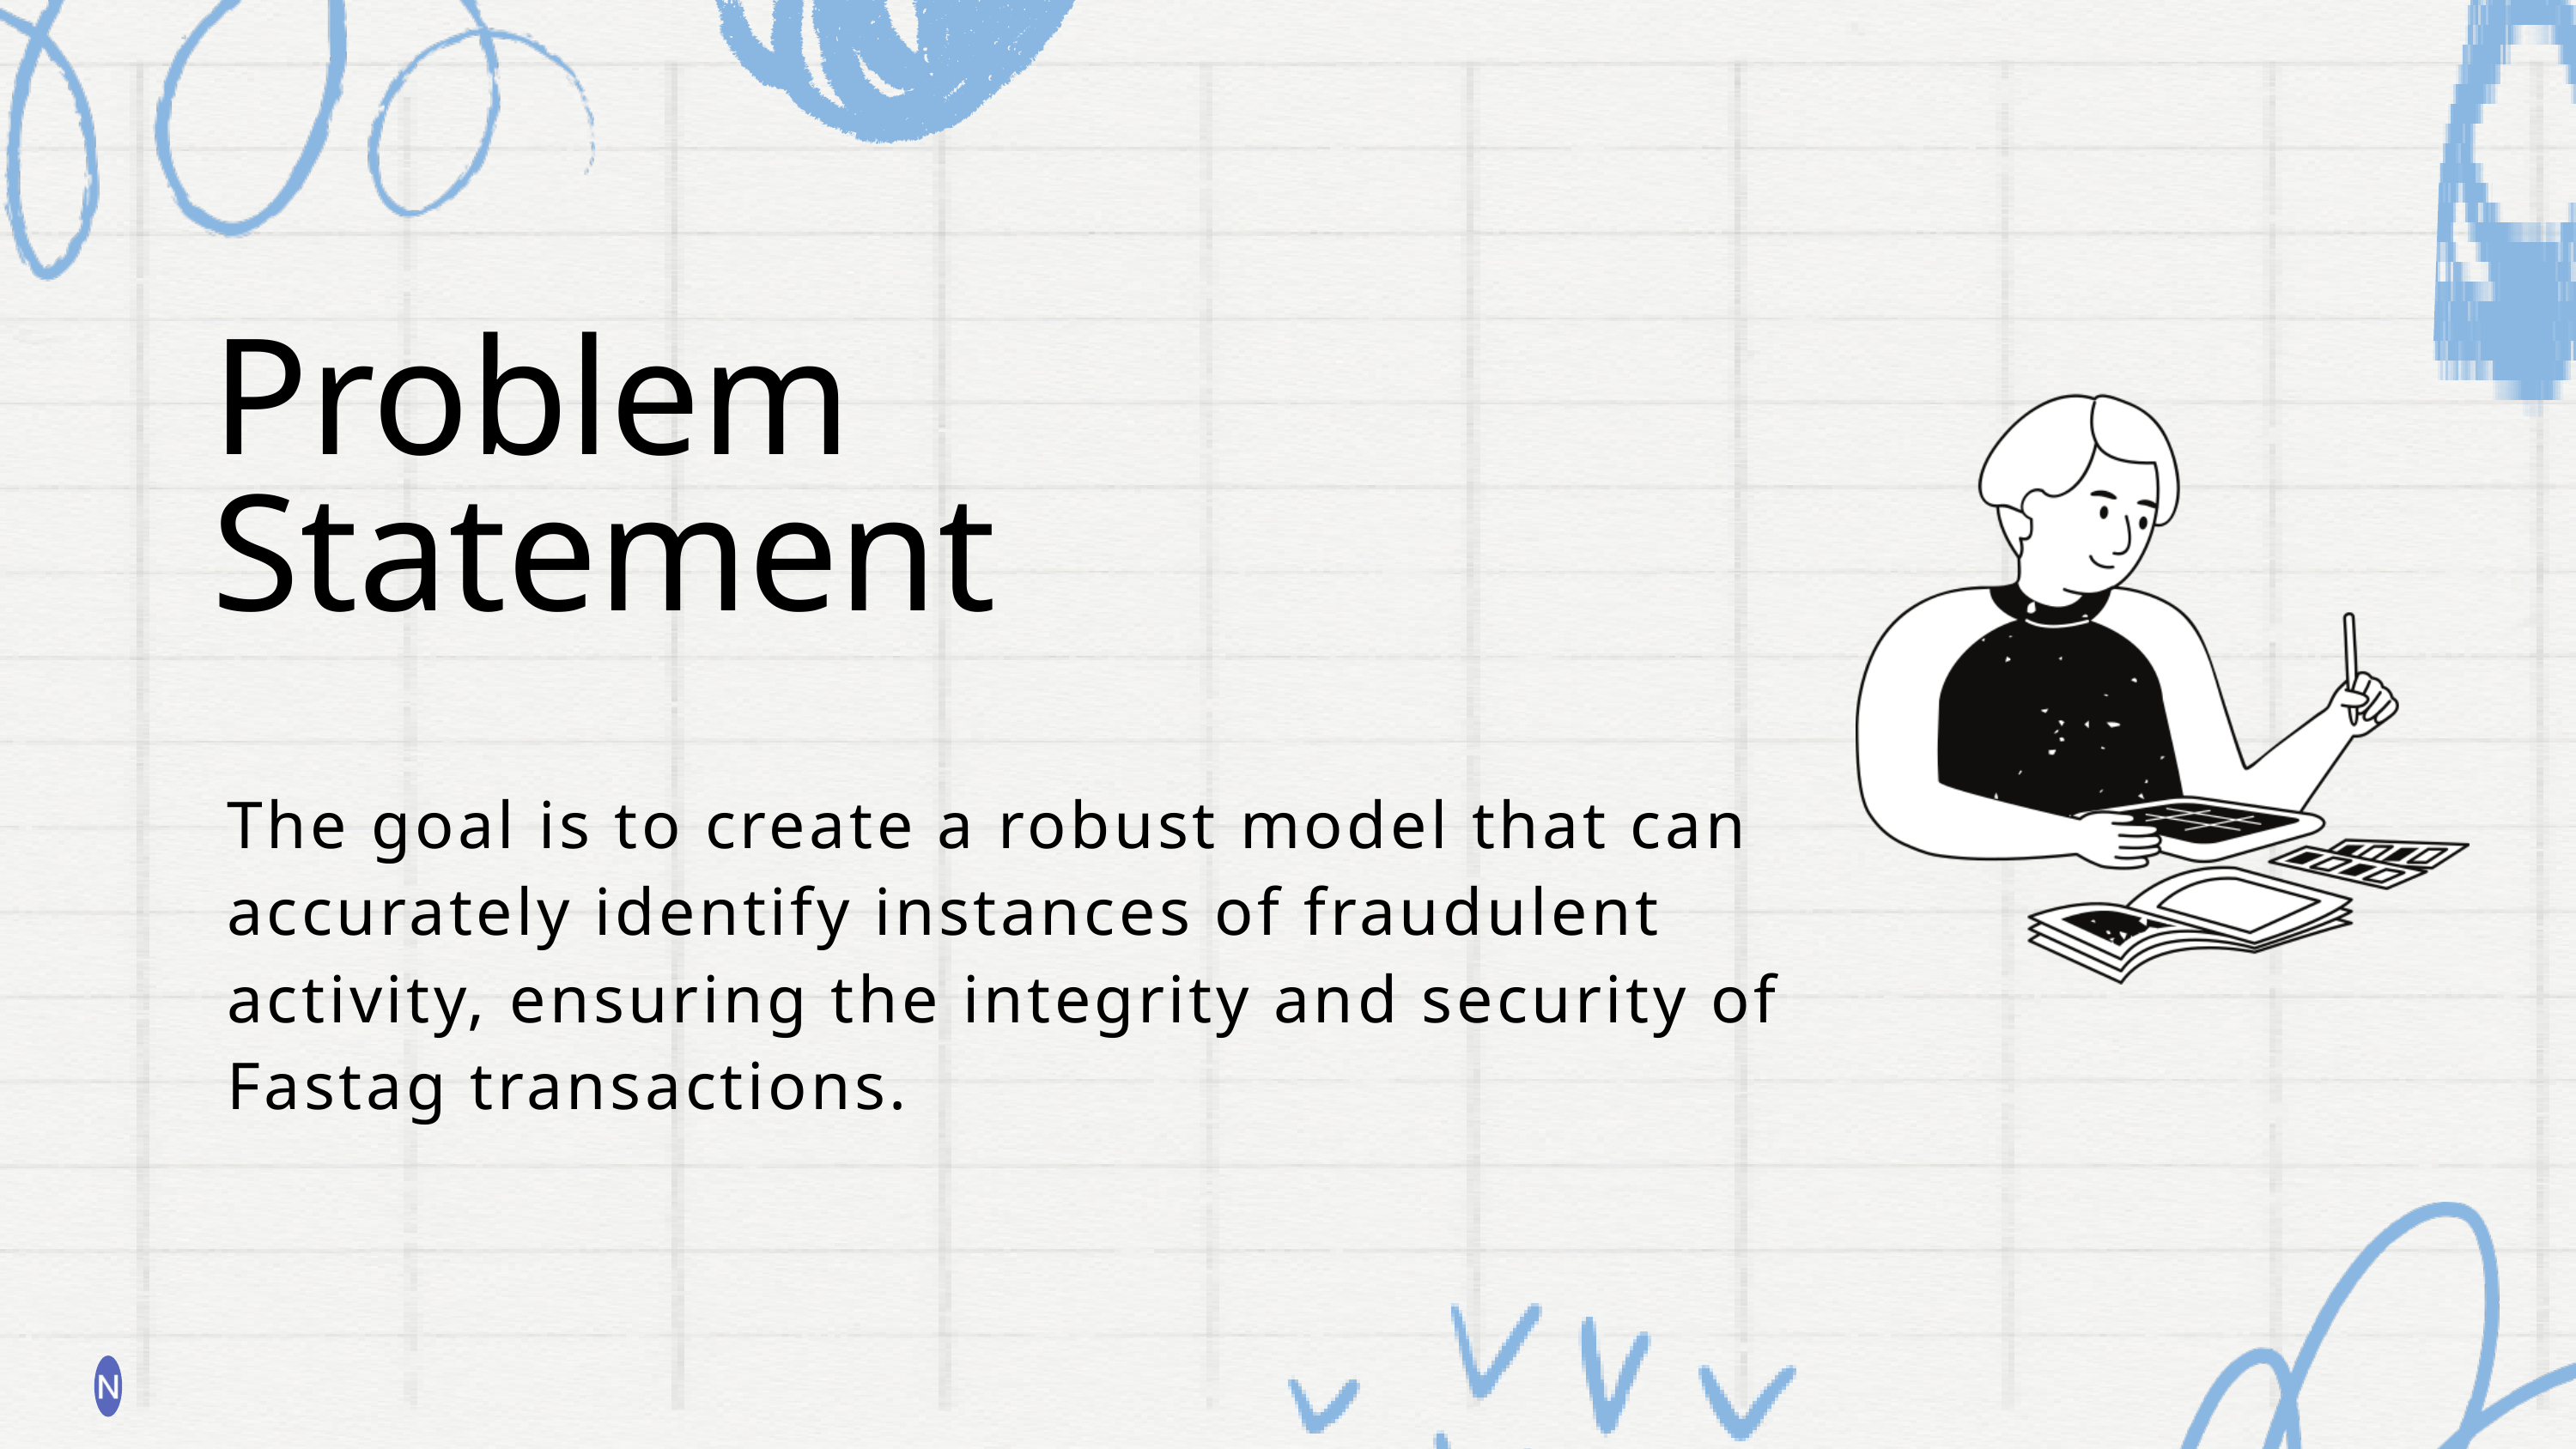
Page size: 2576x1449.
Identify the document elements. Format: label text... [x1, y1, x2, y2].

text_box [2162, 1202, 2576, 1449]
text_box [94, 1355, 123, 1417]
text_box [1288, 1303, 1862, 1449]
text_box [1856, 385, 2470, 985]
text_box [0, 0, 2576, 1449]
text_box Problem Statement [211, 330, 1629, 643]
text_box The goal is to create a robust model that can accurately identify instances of fraudulent activity, ensuring the integrity and security of Fastag transactions. [227, 773, 1795, 1123]
text_box [0, 0, 596, 282]
text_box [2431, 0, 2576, 419]
text_box [704, 0, 1113, 145]
